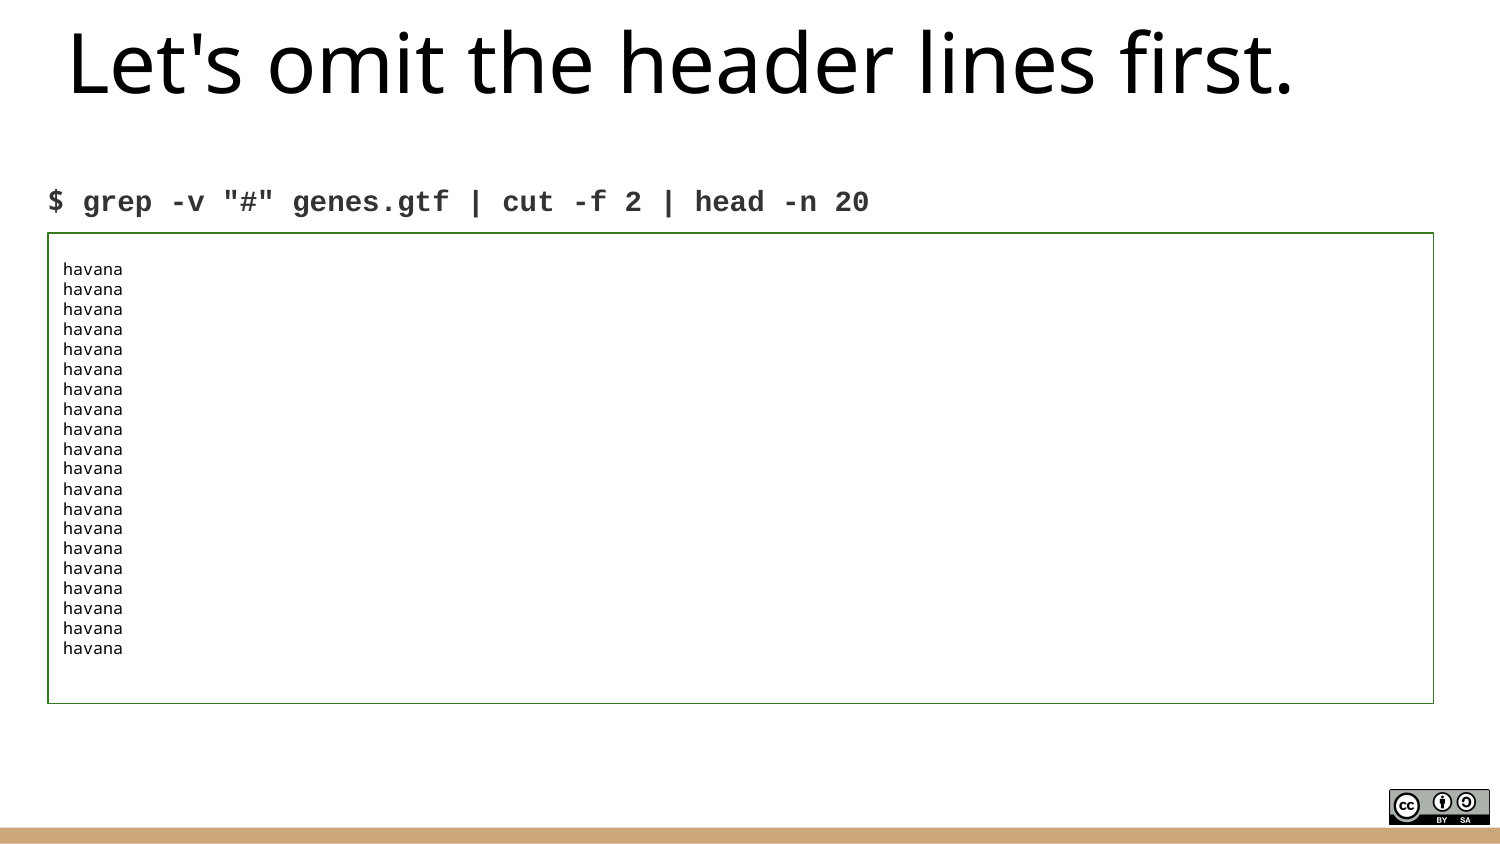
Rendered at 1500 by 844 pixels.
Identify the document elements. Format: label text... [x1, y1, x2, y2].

text_box havana havana havana havana havana havana havana havana havana havana havana havana havana havana havana havana havana havana havana havana [48, 233, 1434, 704]
text_box $ grep -v "#" genes.gtf | cut -f 2 | head -n 20 [32, 145, 1068, 253]
picture [1389, 789, 1490, 825]
title Let's omit the header lines first. [51, 14, 1449, 151]
